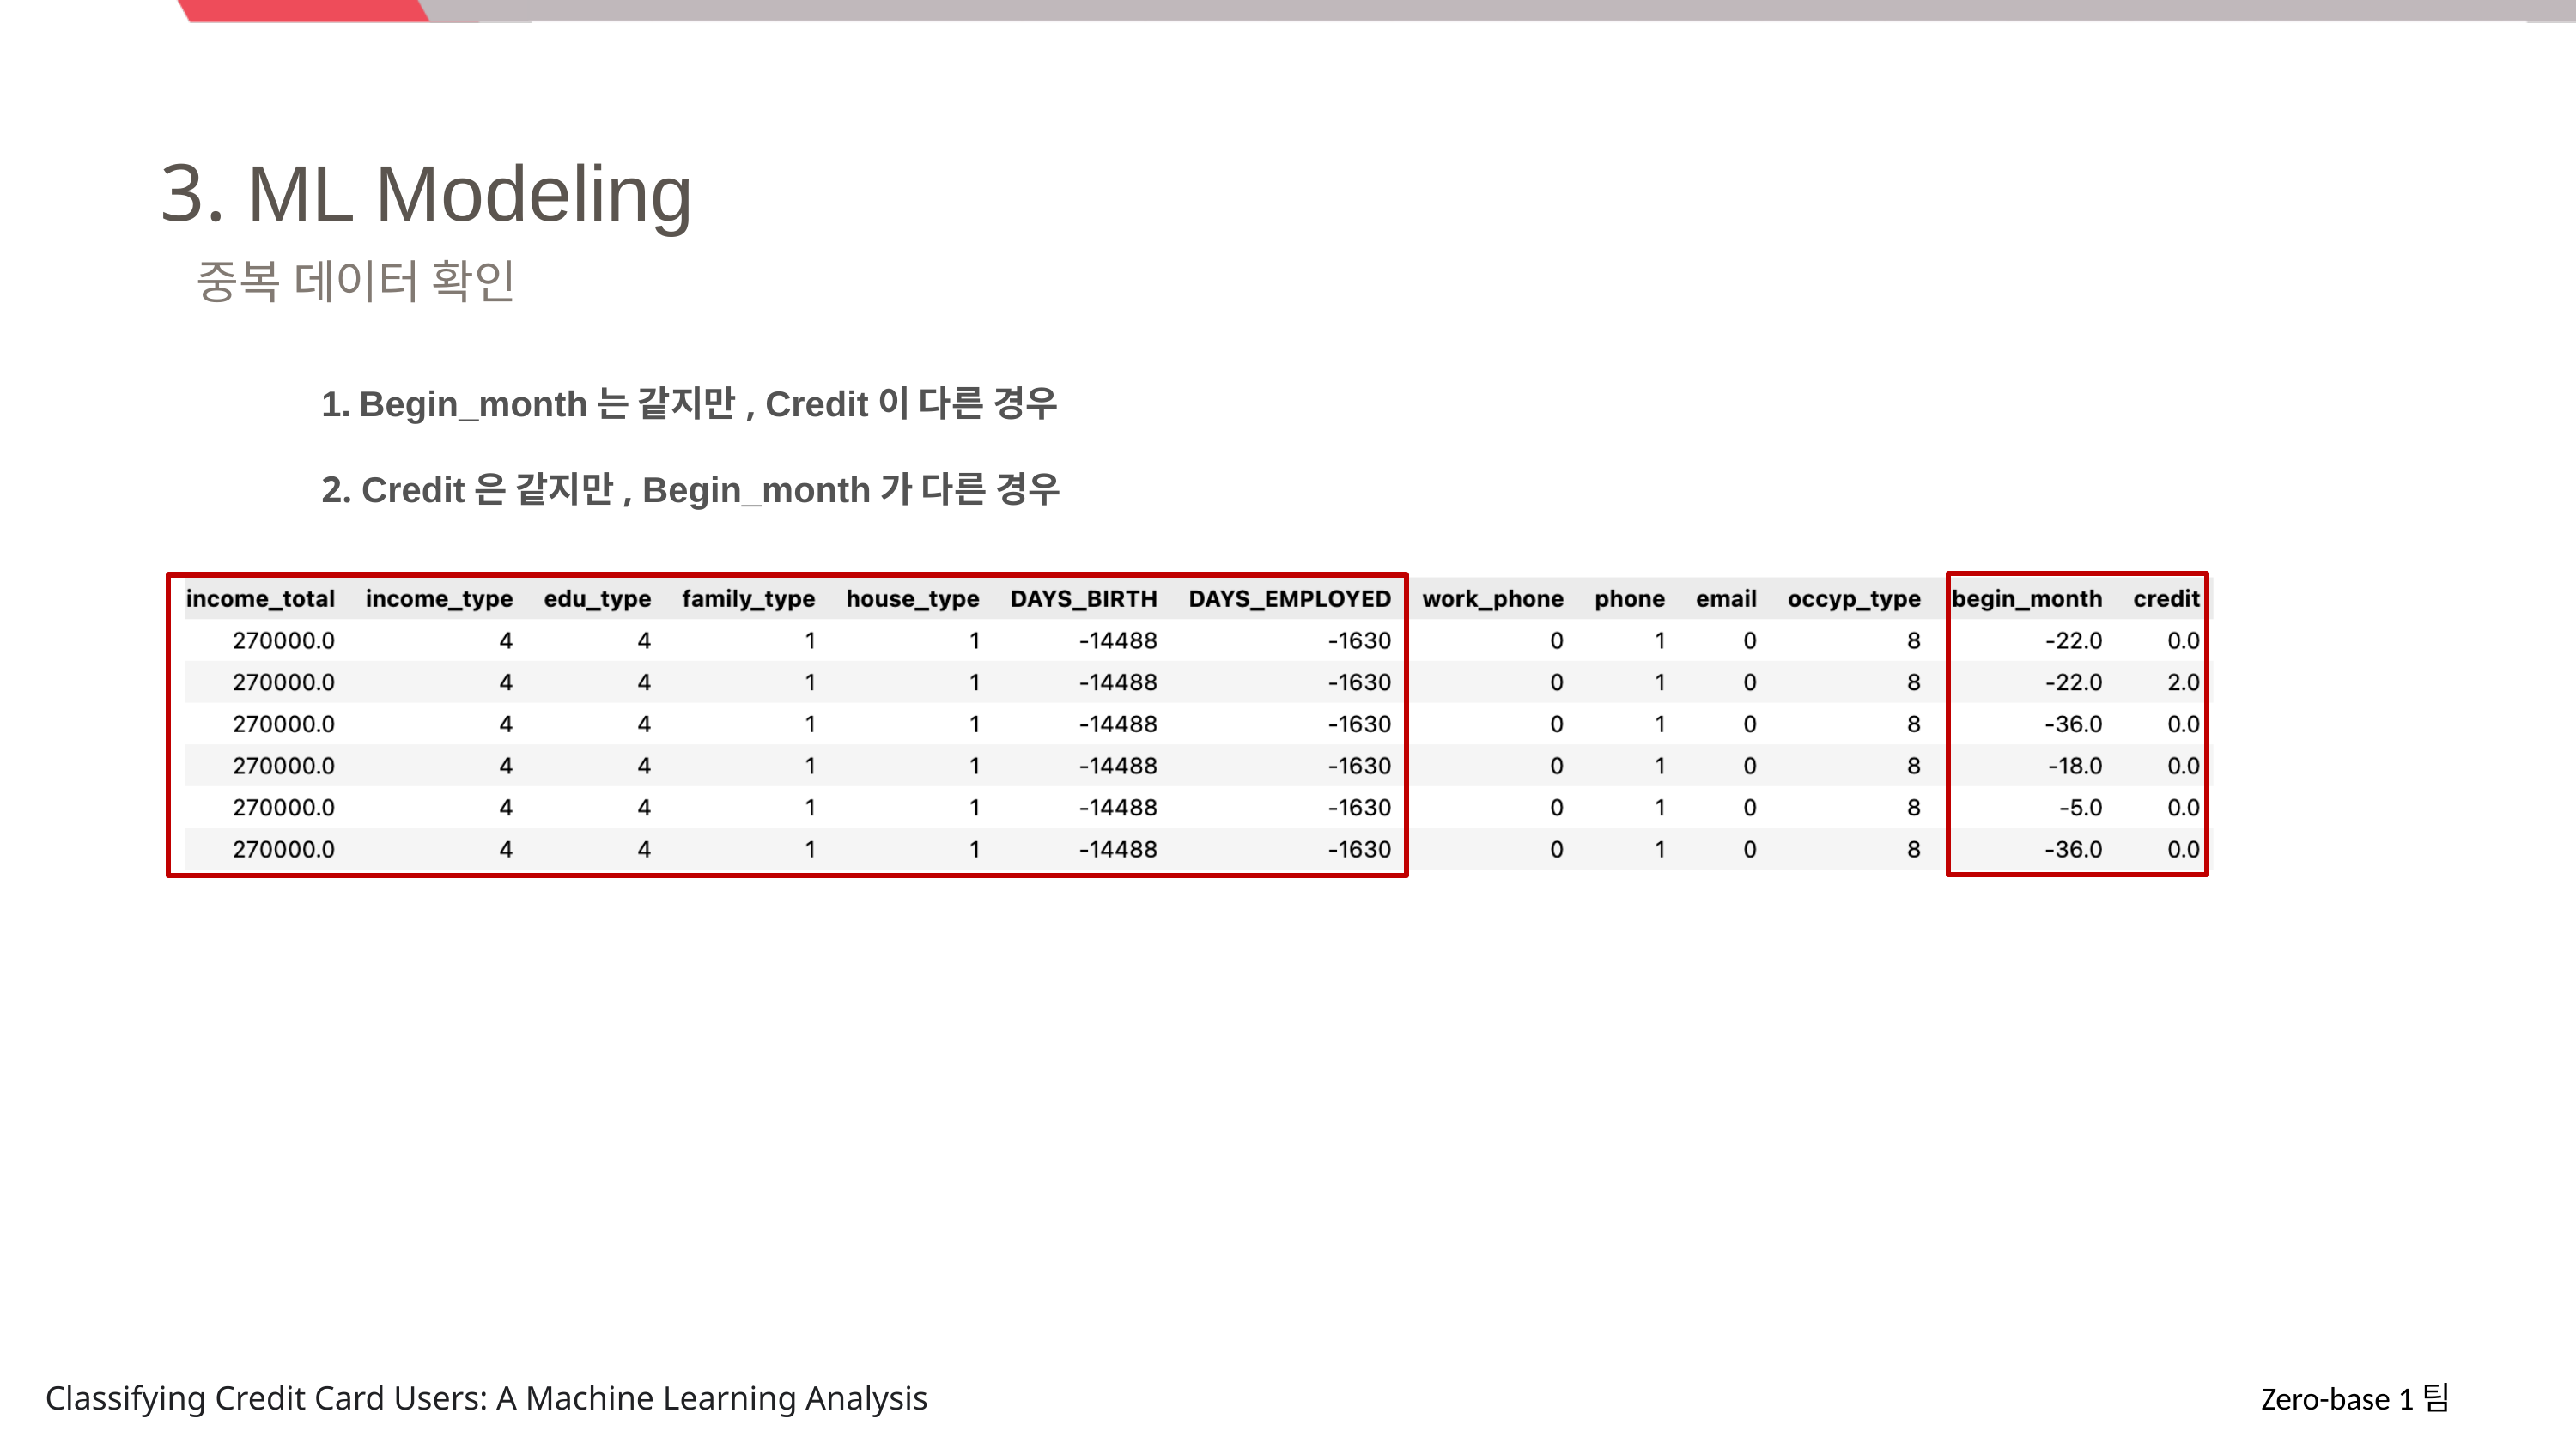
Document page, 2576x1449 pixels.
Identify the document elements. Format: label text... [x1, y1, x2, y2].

picture [184, 572, 2214, 877]
text_box Begin_month는 같지만, Credit이 다른 경우 2. Credit은 같지만, Begin_month가 다른 경우 [314, 361, 1444, 529]
text_box 3. ML Modeling [154, 136, 1261, 243]
text_box 중복 데이터 확인 [190, 246, 810, 315]
text_box [168, 574, 180, 876]
picture [167, 0, 2576, 29]
text_box Zero-base 1팀 [1283, 1371, 2458, 1423]
text_box Classifying Credit Card Users: A Machine Learning Analysis [39, 1371, 1213, 1423]
